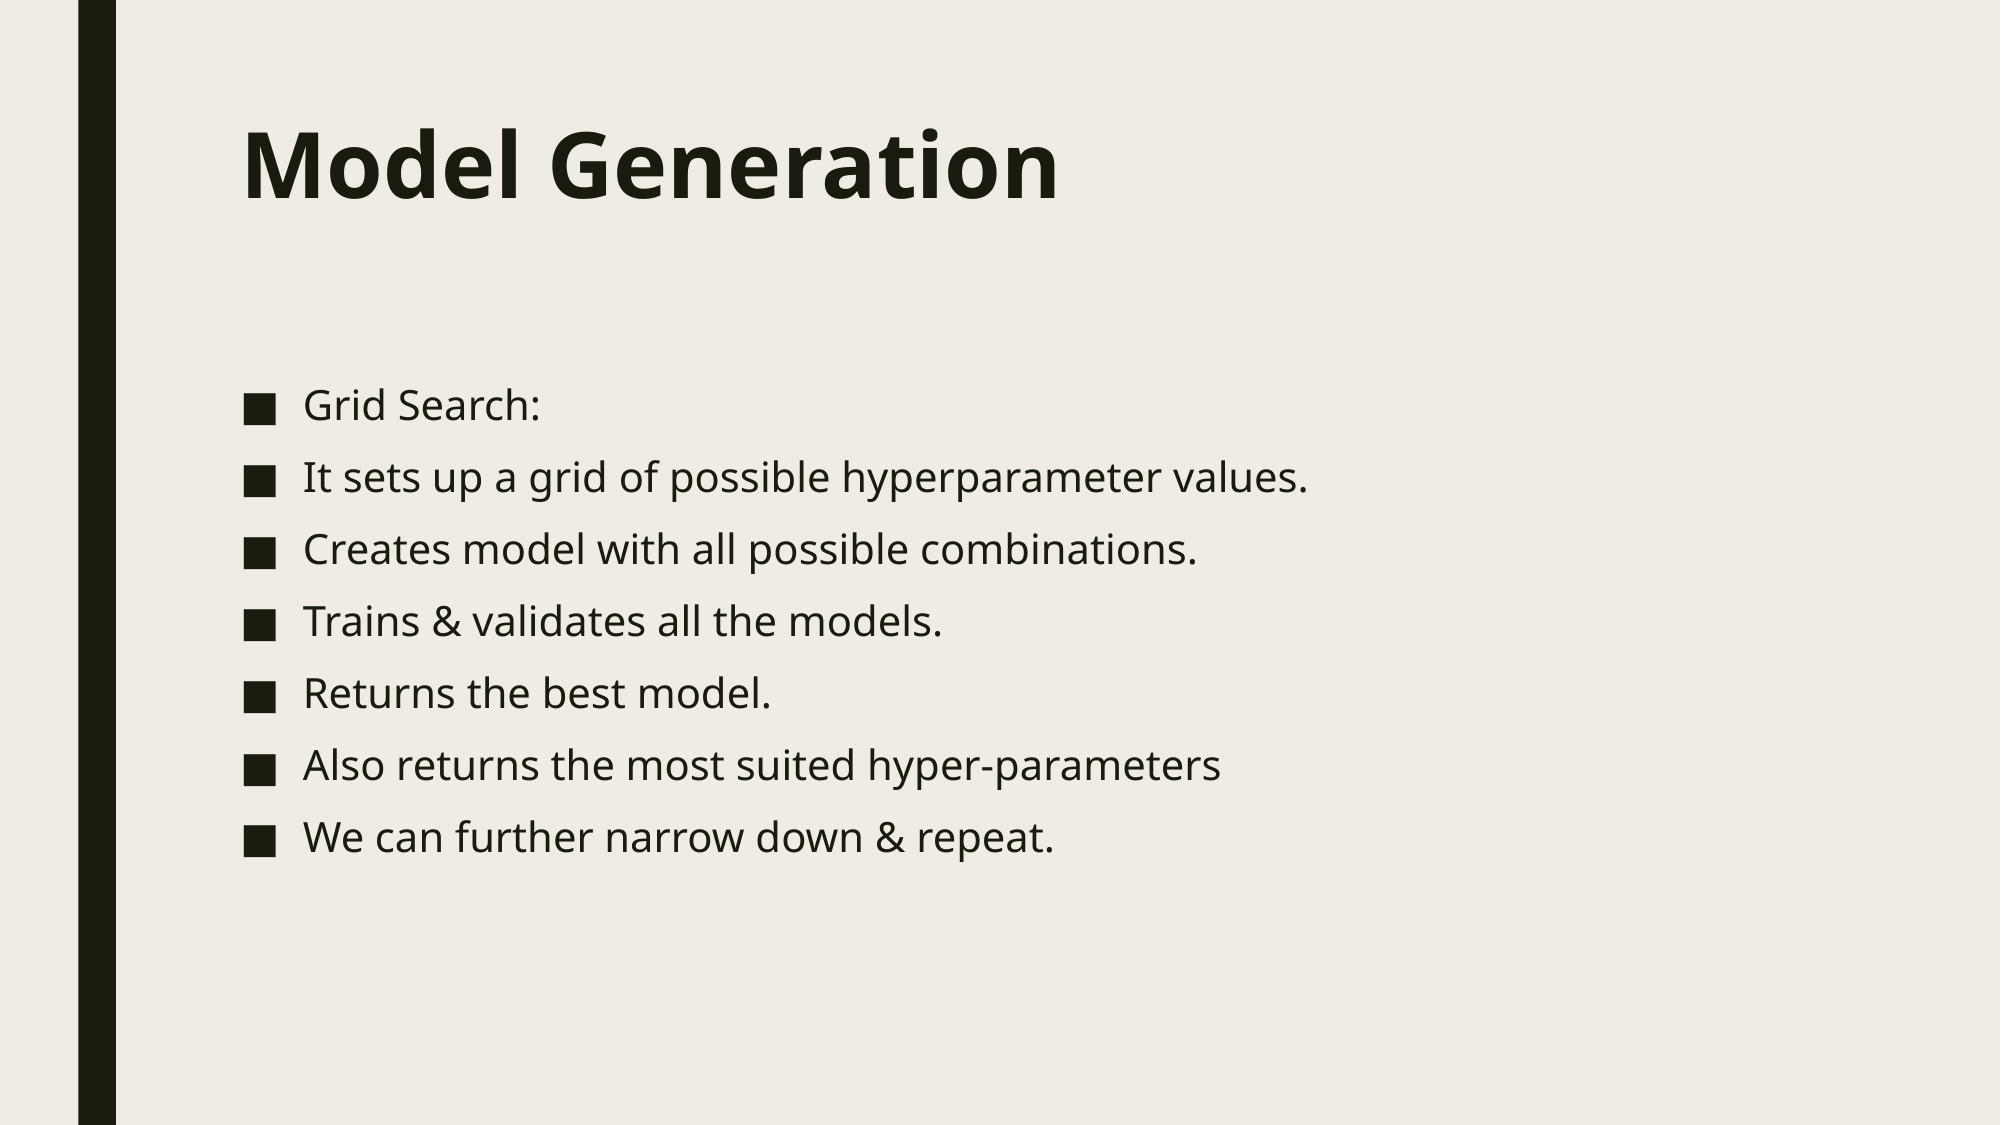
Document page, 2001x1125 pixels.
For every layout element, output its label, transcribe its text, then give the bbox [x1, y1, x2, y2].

list Grid Search: It sets up a grid of possible hyperparameter values. Creates model with all possible combinations. Trains & validates all the models. Returns the best model. Also returns the most suited hyper-parameters We can further narrow down & repeat. [225, 375, 1874, 963]
title Model Generation [225, 112, 1800, 357]
